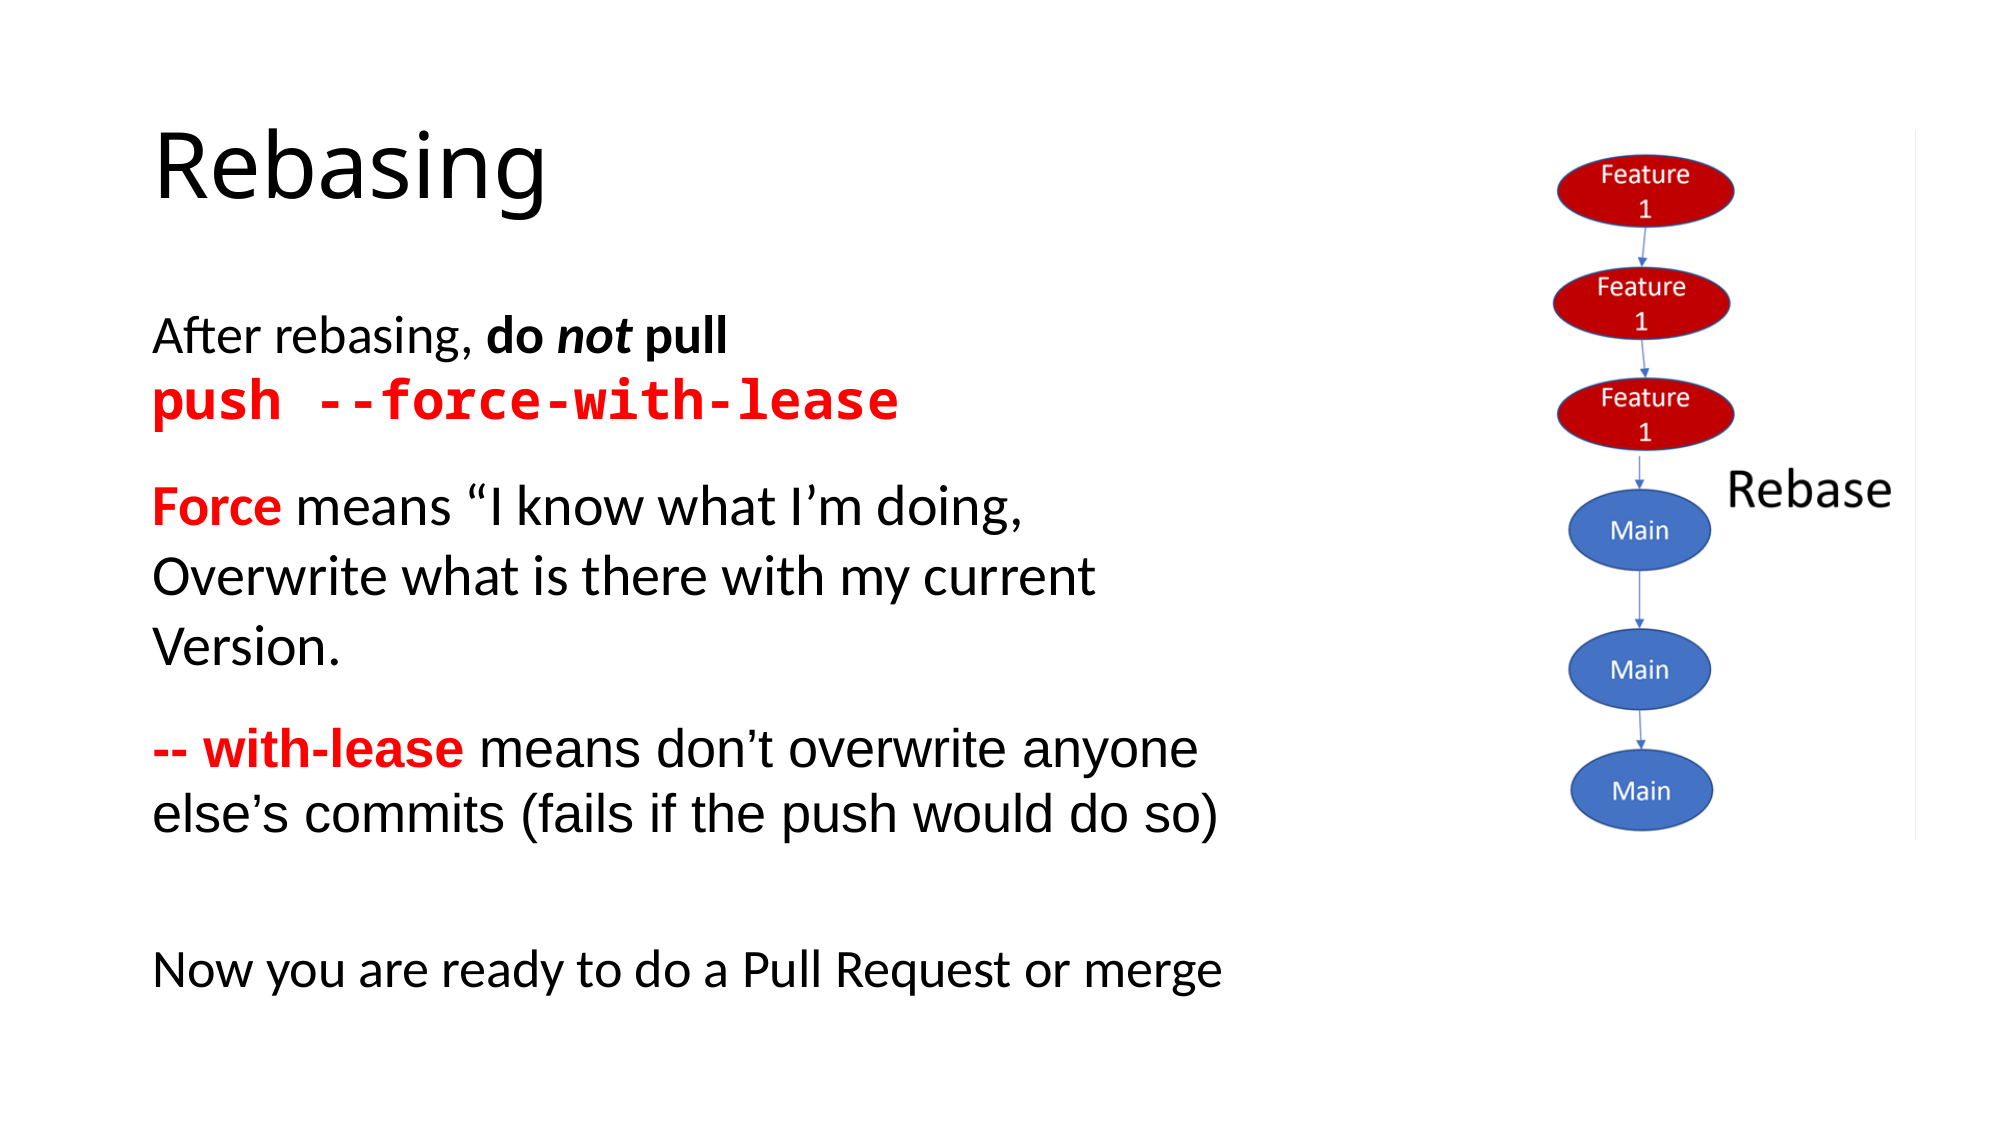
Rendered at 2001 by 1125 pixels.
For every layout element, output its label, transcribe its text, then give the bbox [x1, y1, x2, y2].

list After rebasing, do not pull push --force-with-lease Force means “I know what I’m doing, Overwrite what is there with my current Version. -- with-lease means don’t overwrite anyone else’s commits (fails if the push would do so) Now you are ready to do a Pull Request or merge [137, 299, 1863, 1014]
picture [1530, 131, 1917, 840]
title Rebasing [137, 59, 1863, 278]
